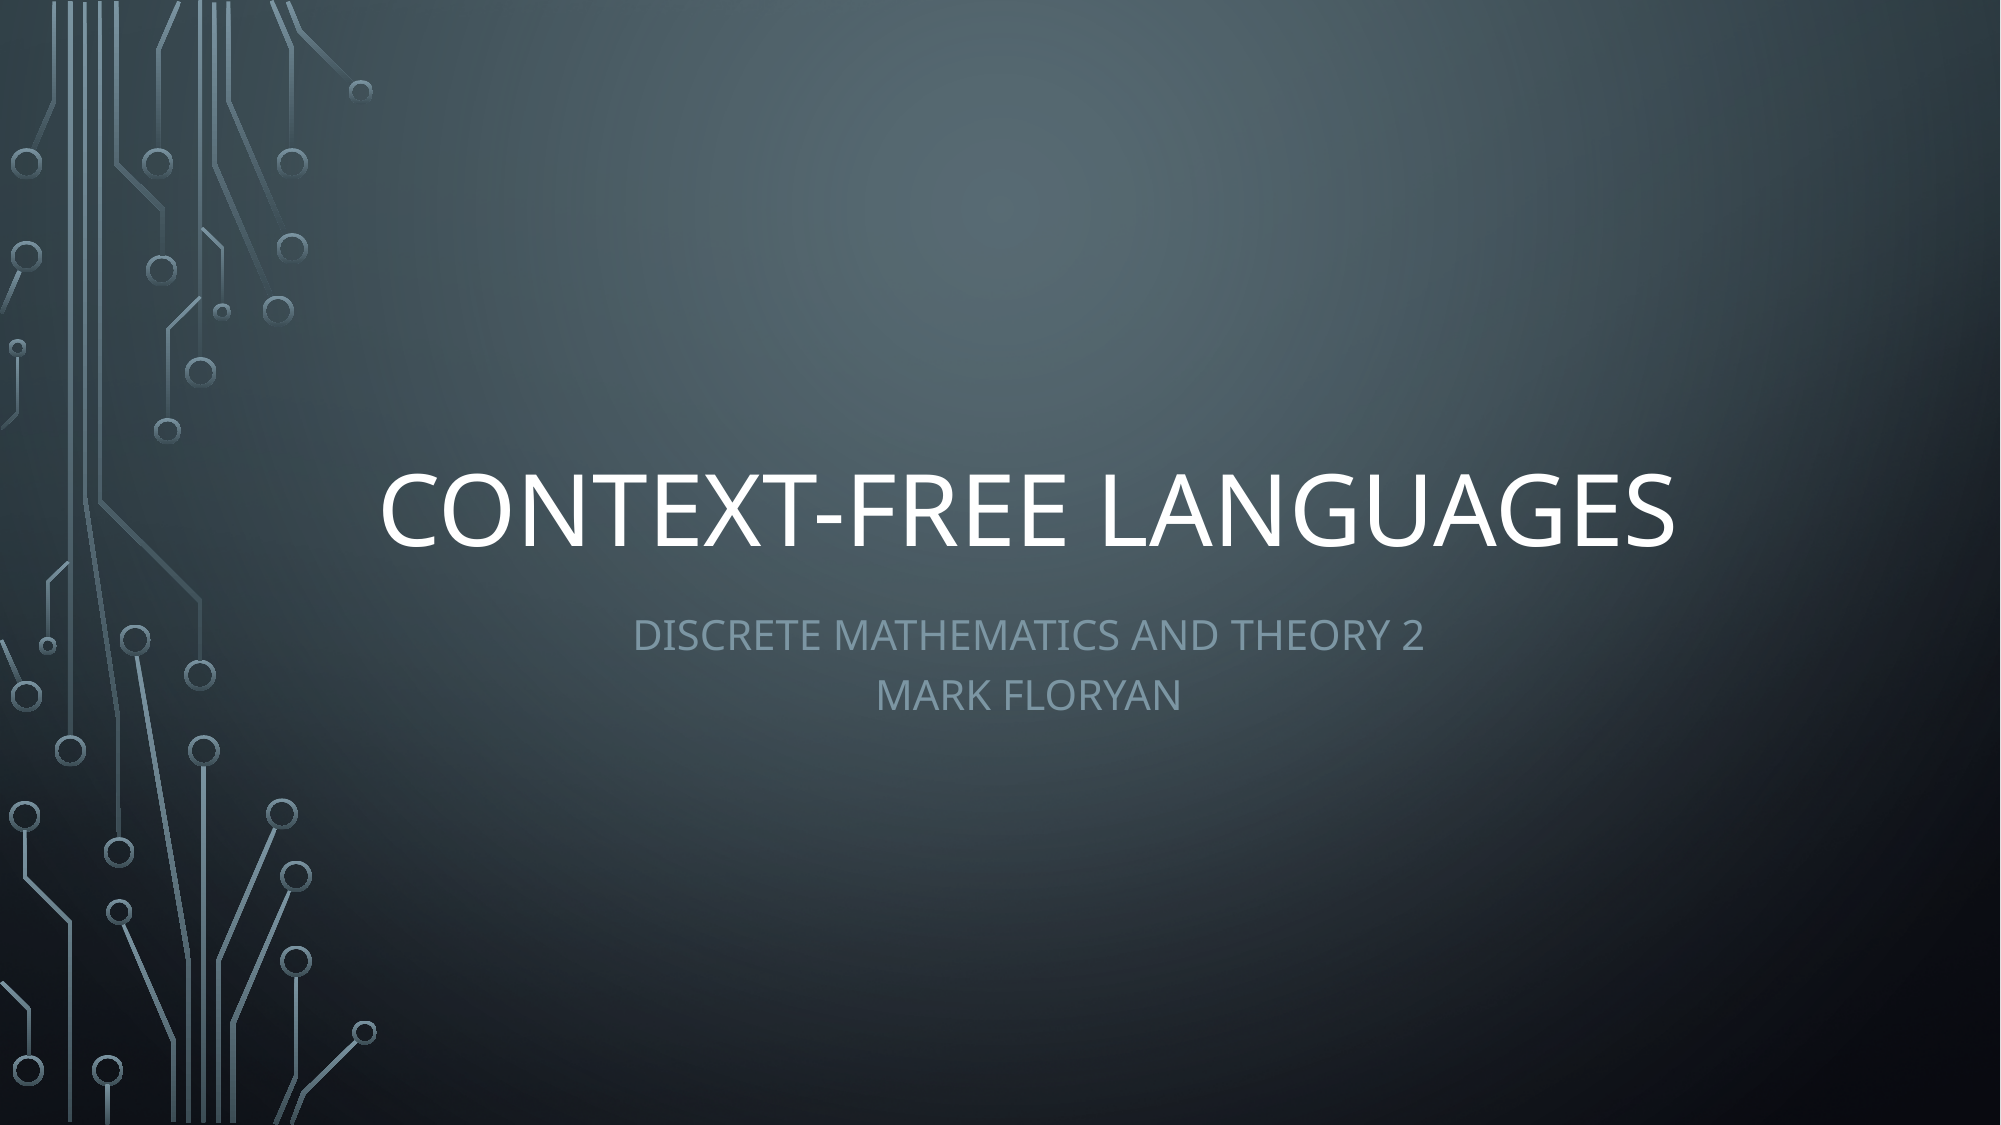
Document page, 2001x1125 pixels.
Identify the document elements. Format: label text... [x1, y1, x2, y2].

subtitle Discrete Mathematics and Theory 2 Mark Floryan [307, 590, 1750, 863]
title Context-Free Languages [307, 184, 1750, 576]
